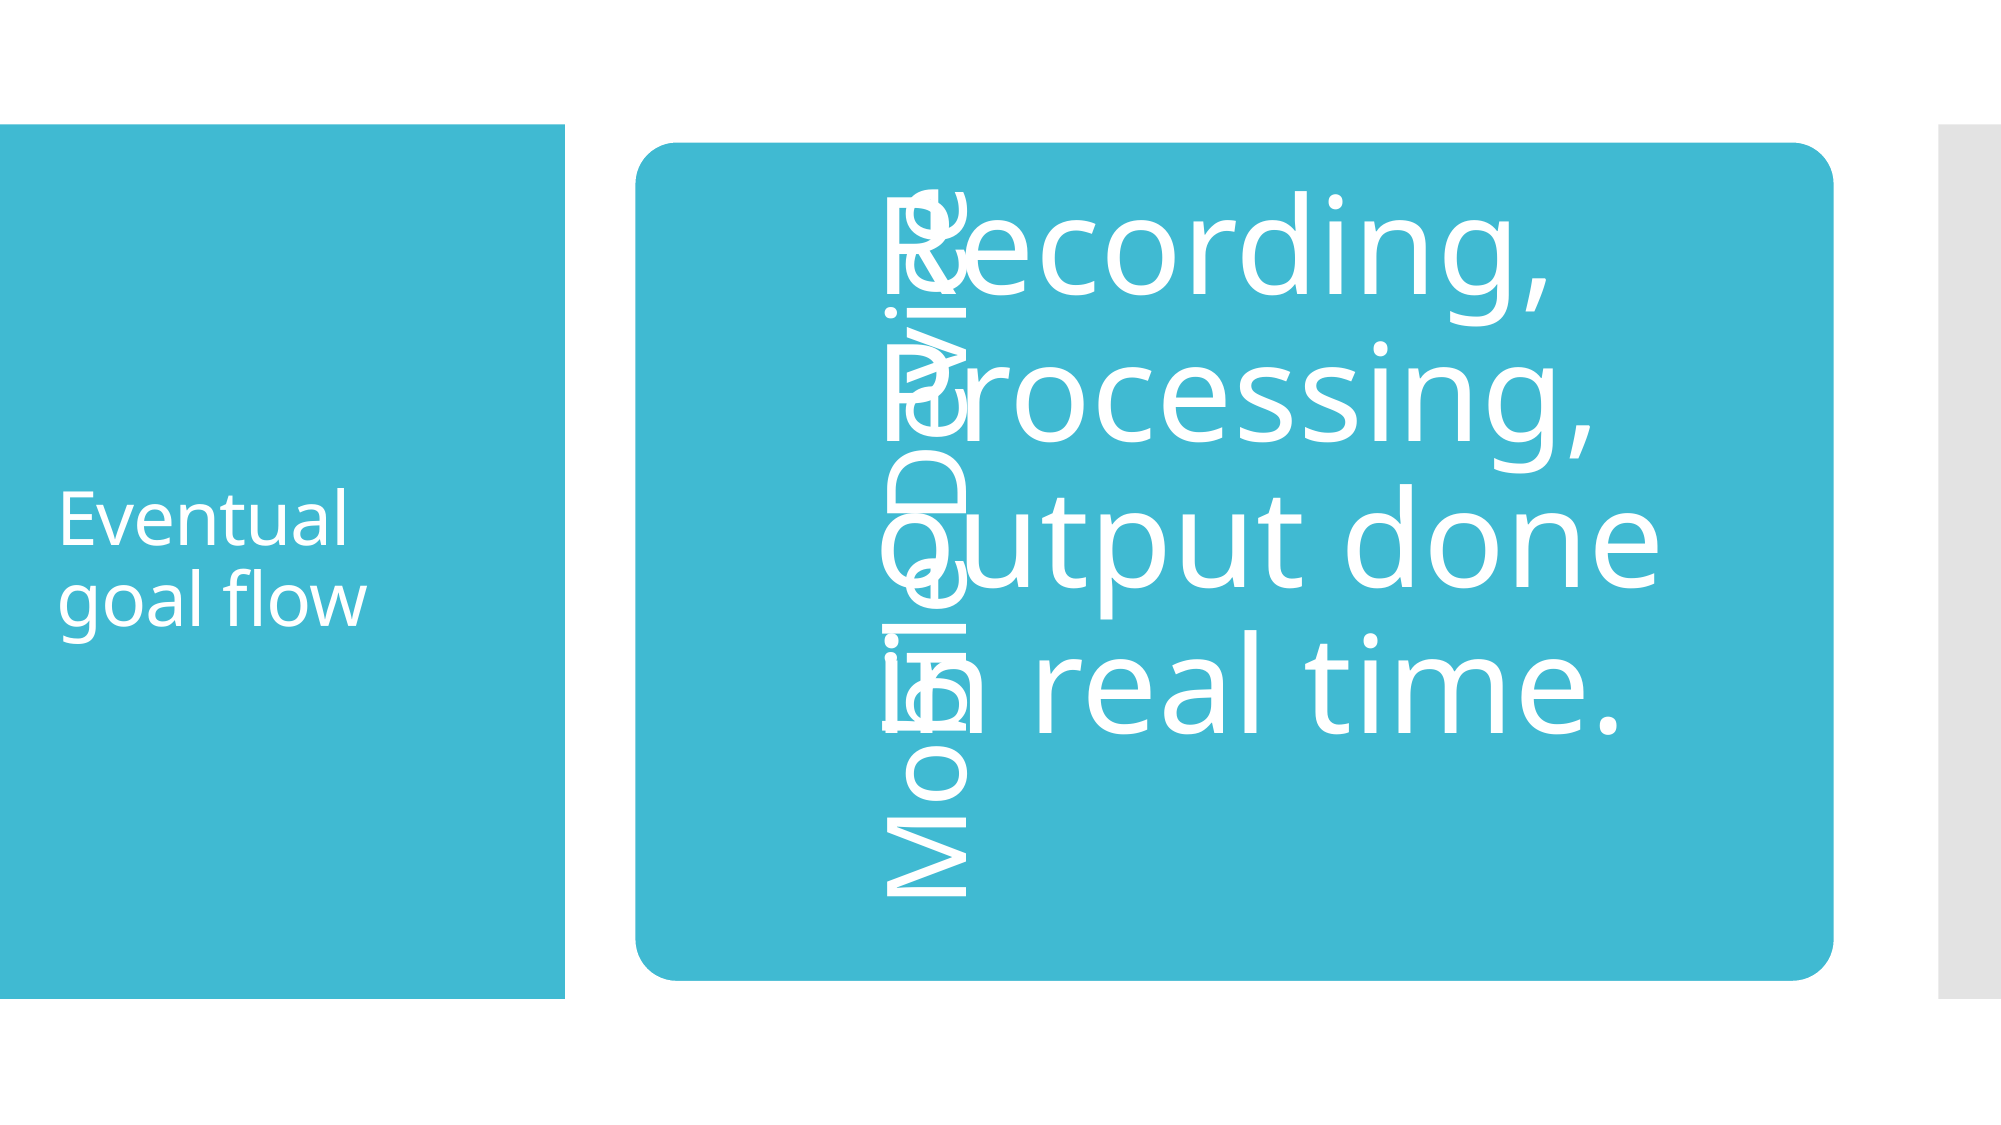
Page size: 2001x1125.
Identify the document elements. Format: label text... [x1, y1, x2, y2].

title Eventual goal flow [41, 184, 525, 940]
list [634, 141, 1835, 982]
